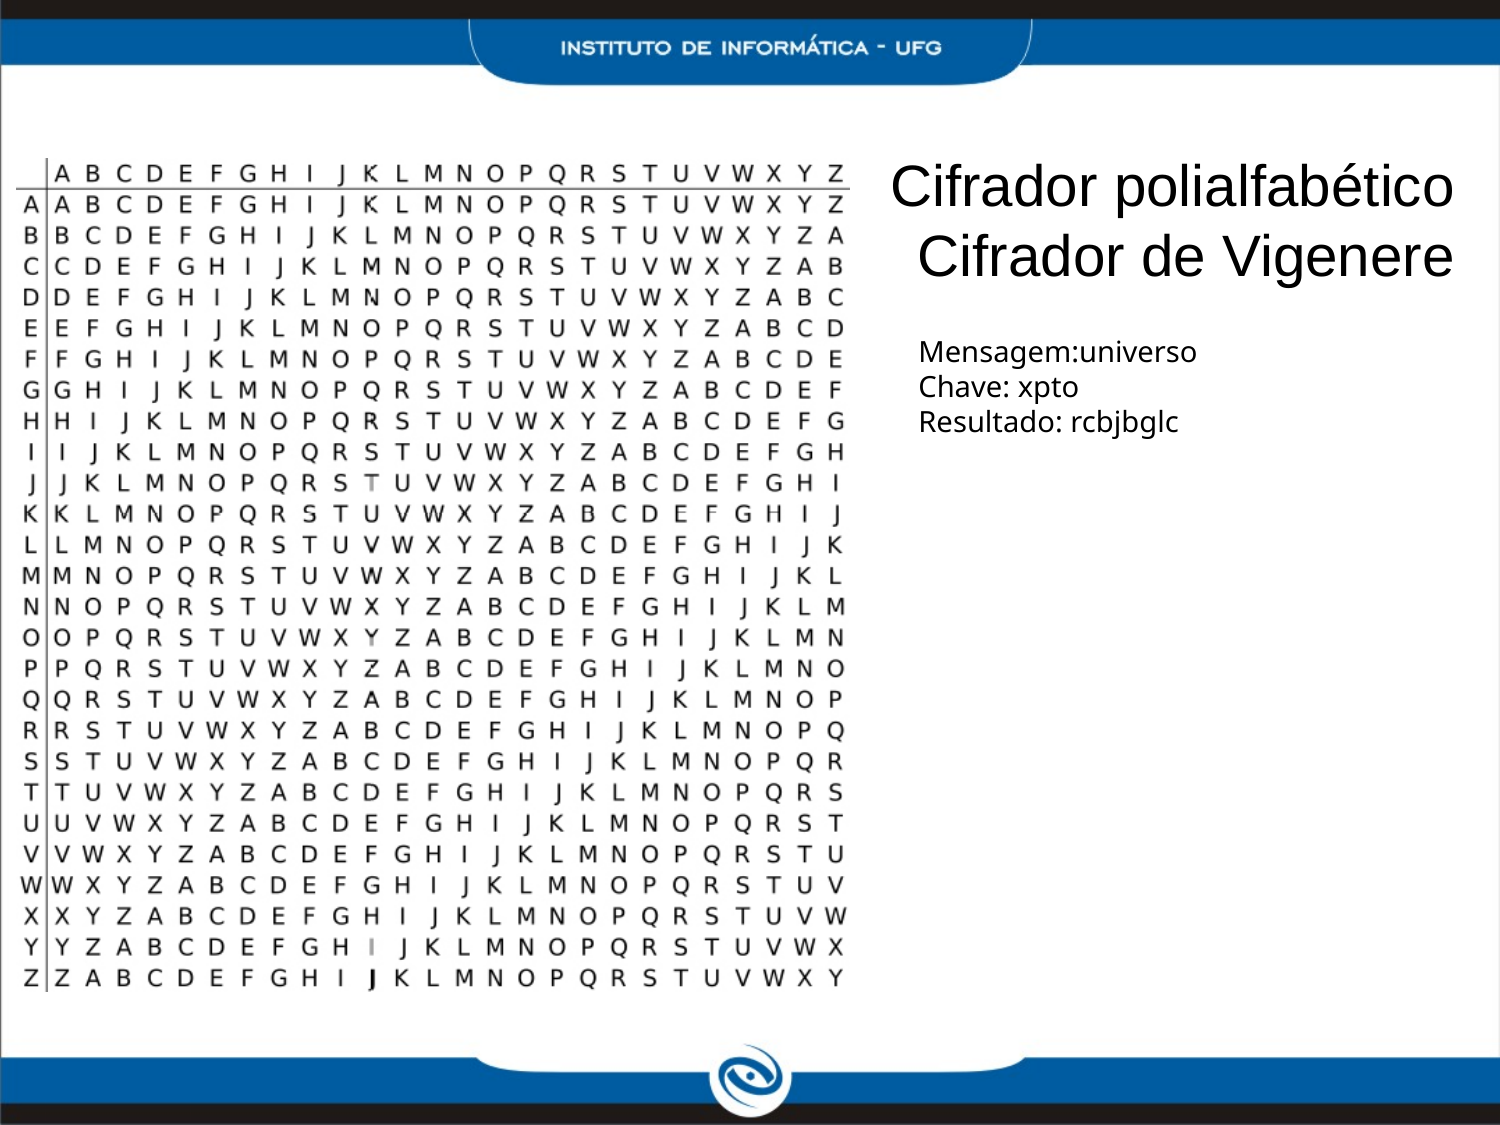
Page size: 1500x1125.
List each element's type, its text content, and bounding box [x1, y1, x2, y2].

title Cifrador polialfabético Cifrador de Vigenere [803, 124, 1471, 312]
text_box Mensagem:universo Chave: xpto Resultado: rcbjbglc [903, 326, 1471, 481]
picture [0, 0, 1500, 1125]
